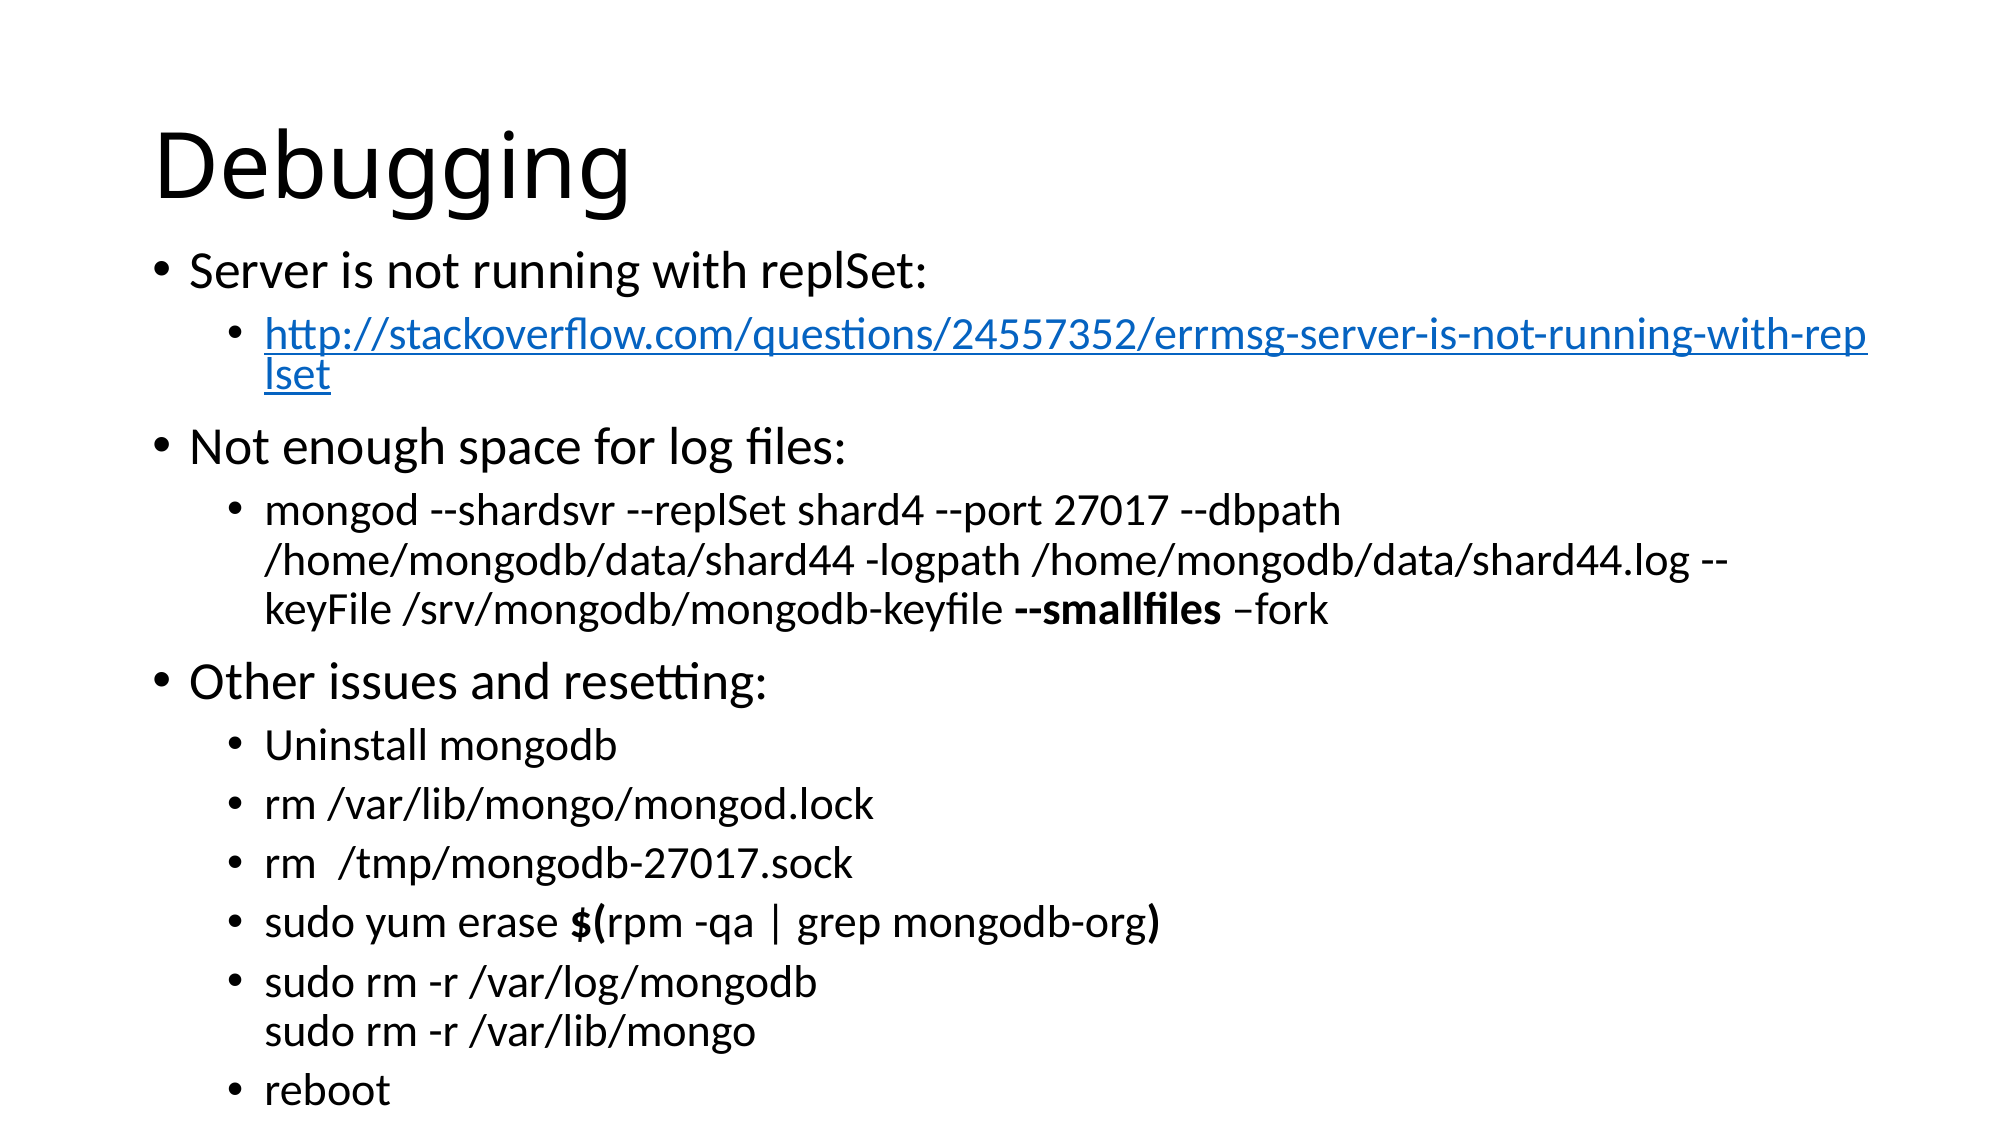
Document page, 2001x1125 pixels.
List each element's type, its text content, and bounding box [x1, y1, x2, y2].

title Debugging [137, 59, 1863, 235]
list Server is not running with replSet: http://stackoverflow.com/questions/24557352/errmsg-server-is-not-running-with-replset Not enough space for log files: mongod --shardsvr --replSet shard4 --port 27017 --dbpath /home/mongodb/data/shard44 -logpath /home/mongodb/data/shard44.log --keyFile /srv/mongodb/mongodb-keyfile --smallfiles –fork Other issues and resetting: Uninstall mongodb rm /var/lib/mongo/mongod.lock rm /tmp/mongodb-27017.sock sudo yum erase $(rpm -qa | grep mongodb-org) sudo rm -r /var/log/mongodb sudo rm -r /var/lib/mongo reboot [137, 235, 1885, 1084]
